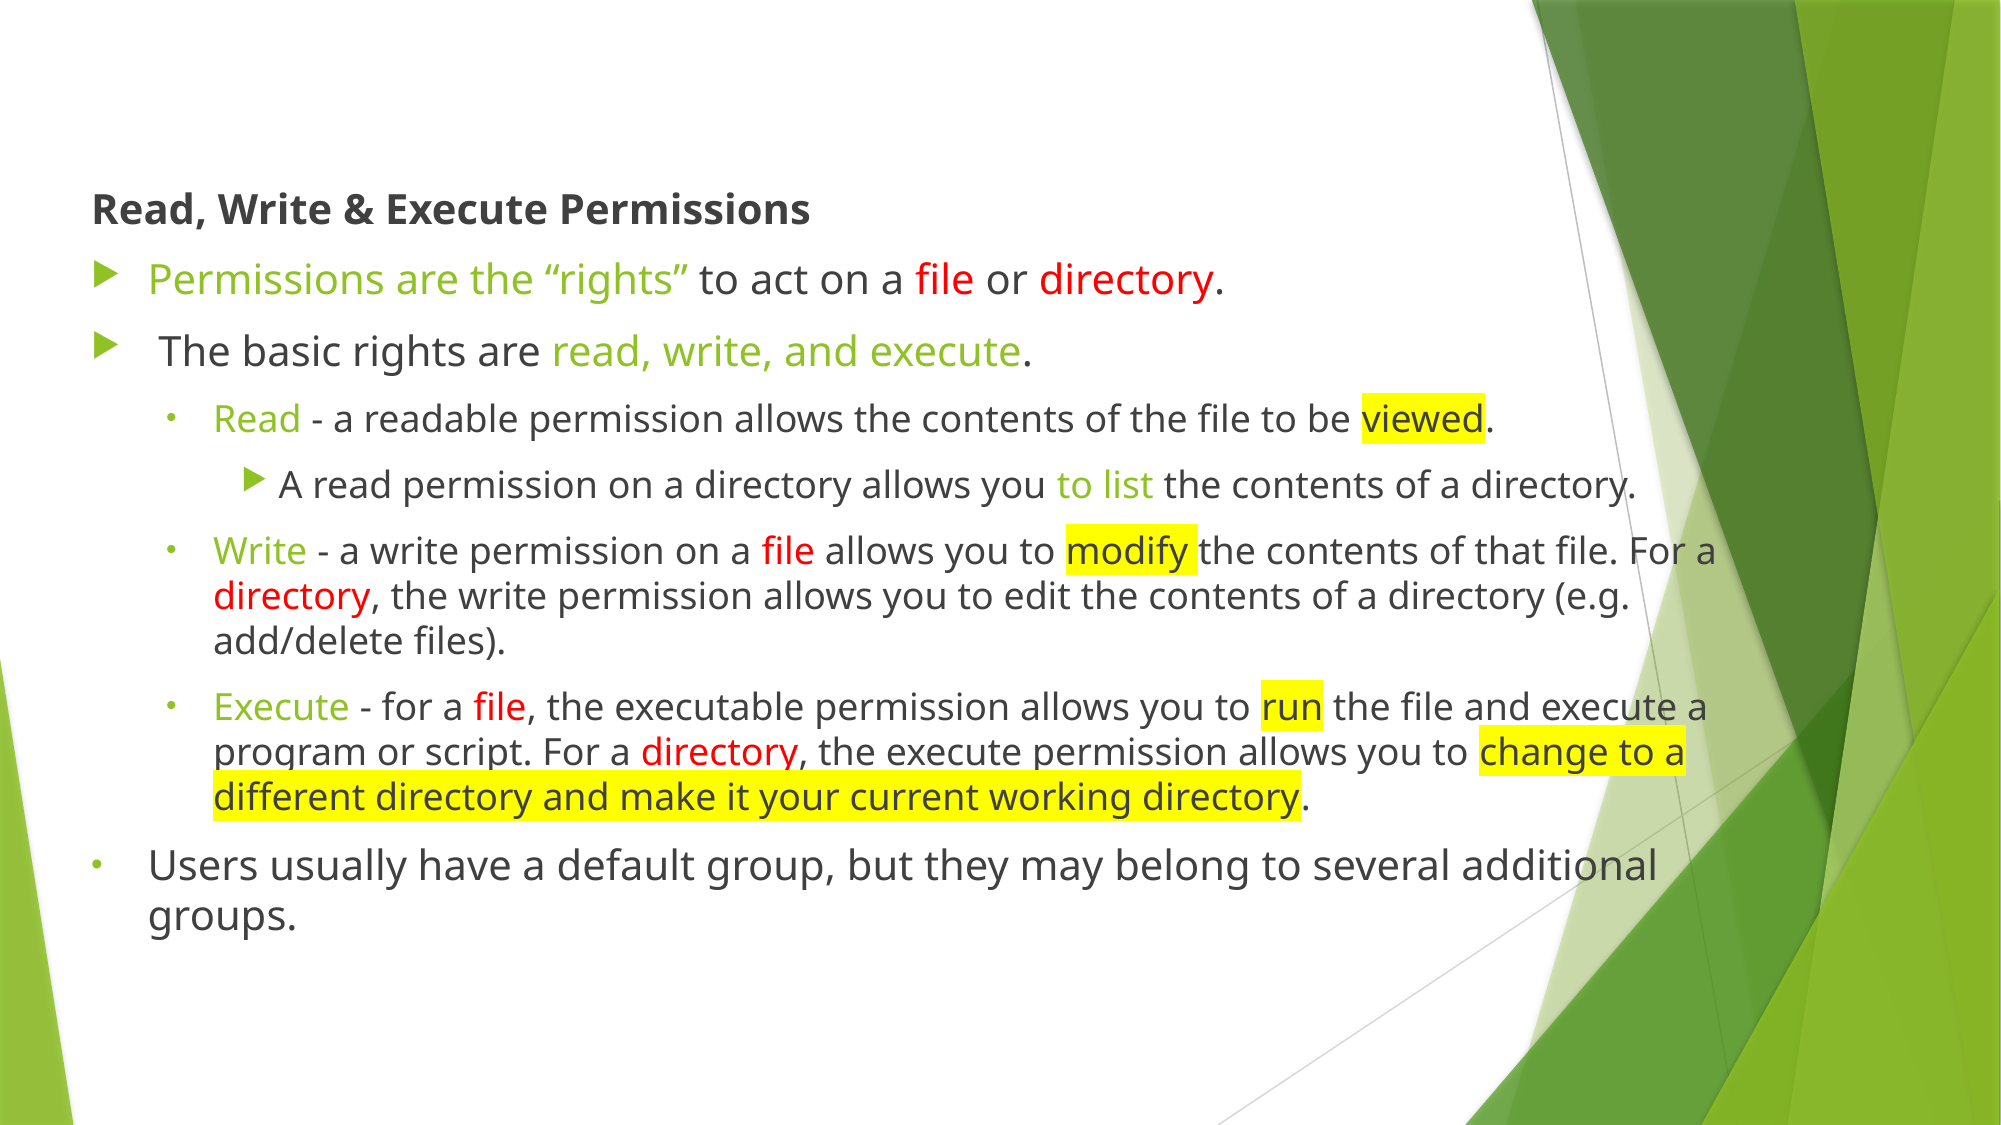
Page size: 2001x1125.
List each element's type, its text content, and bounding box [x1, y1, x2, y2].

list Read, Write & Execute Permissions Permissions are the “rights” to act on a file or directory. The basic rights are read, write, and execute. Read - a readable permission allows the contents of the file to be viewed. A read permission on a directory allows you to list the contents of a directory. Write - a write permission on a file allows you to modify the contents of that file. For a directory, the write permission allows you to edit the contents of a directory (e.g. add/delete files). Execute - for a file, the executable permission allows you to run the file and execute a program or script. For a directory, the execute permission allows you to change to a different directory and make it your current working directory. Users usually have a default group, but they may belong to several additional groups. [76, 174, 1816, 1125]
